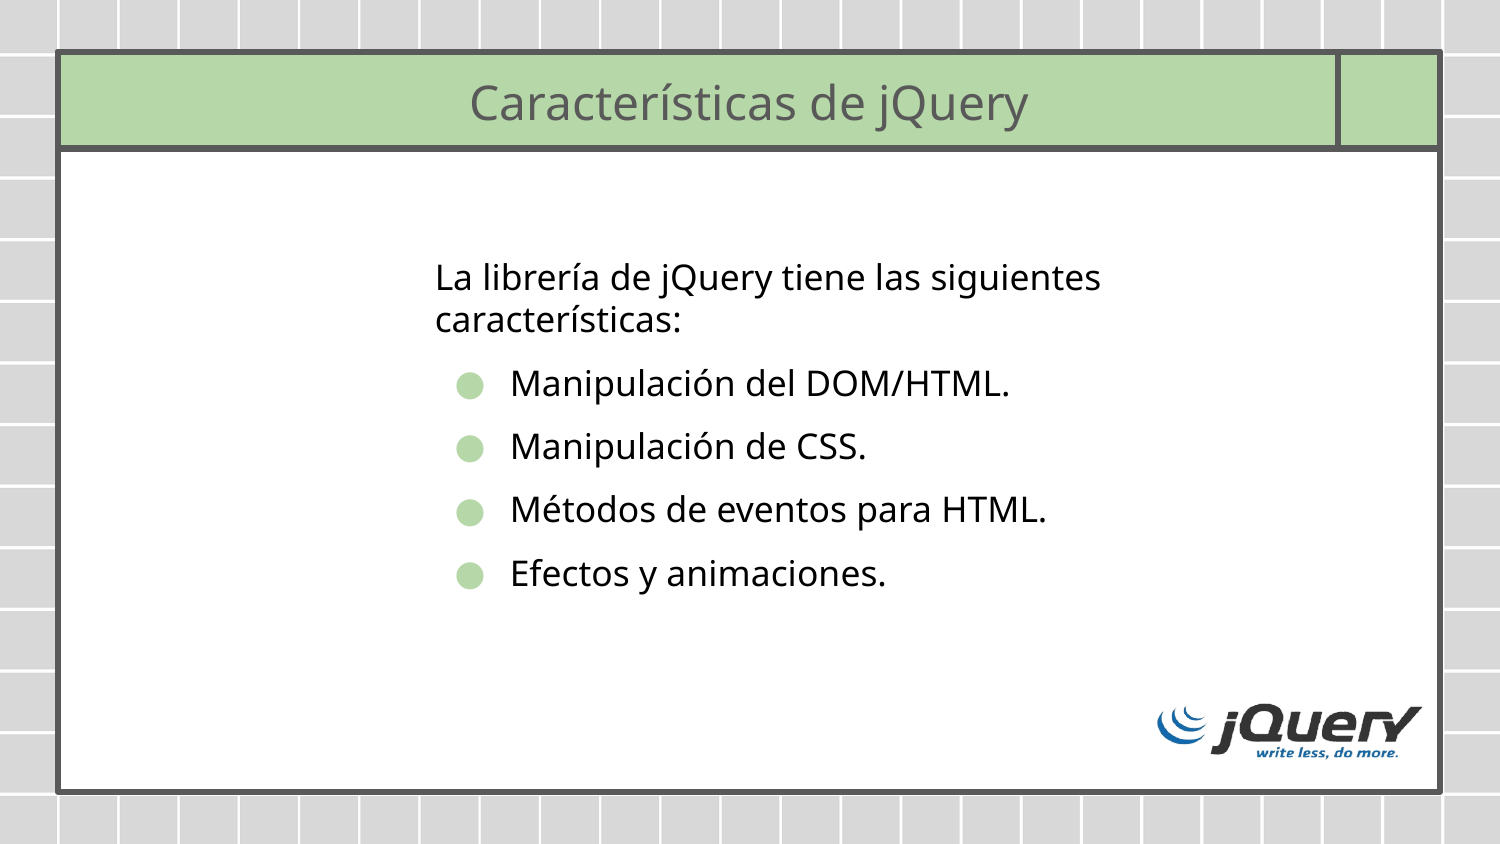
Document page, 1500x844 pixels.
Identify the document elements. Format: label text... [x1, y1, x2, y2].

picture [0, 0, 1500, 844]
title Características de jQuery [182, 64, 1318, 139]
text_box La librería de jQuery tiene las siguientes características: Manipulación del DOM/HTML. Manipulación de CSS. Métodos de eventos para HTML. Efectos y animaciones. [419, 239, 1148, 609]
